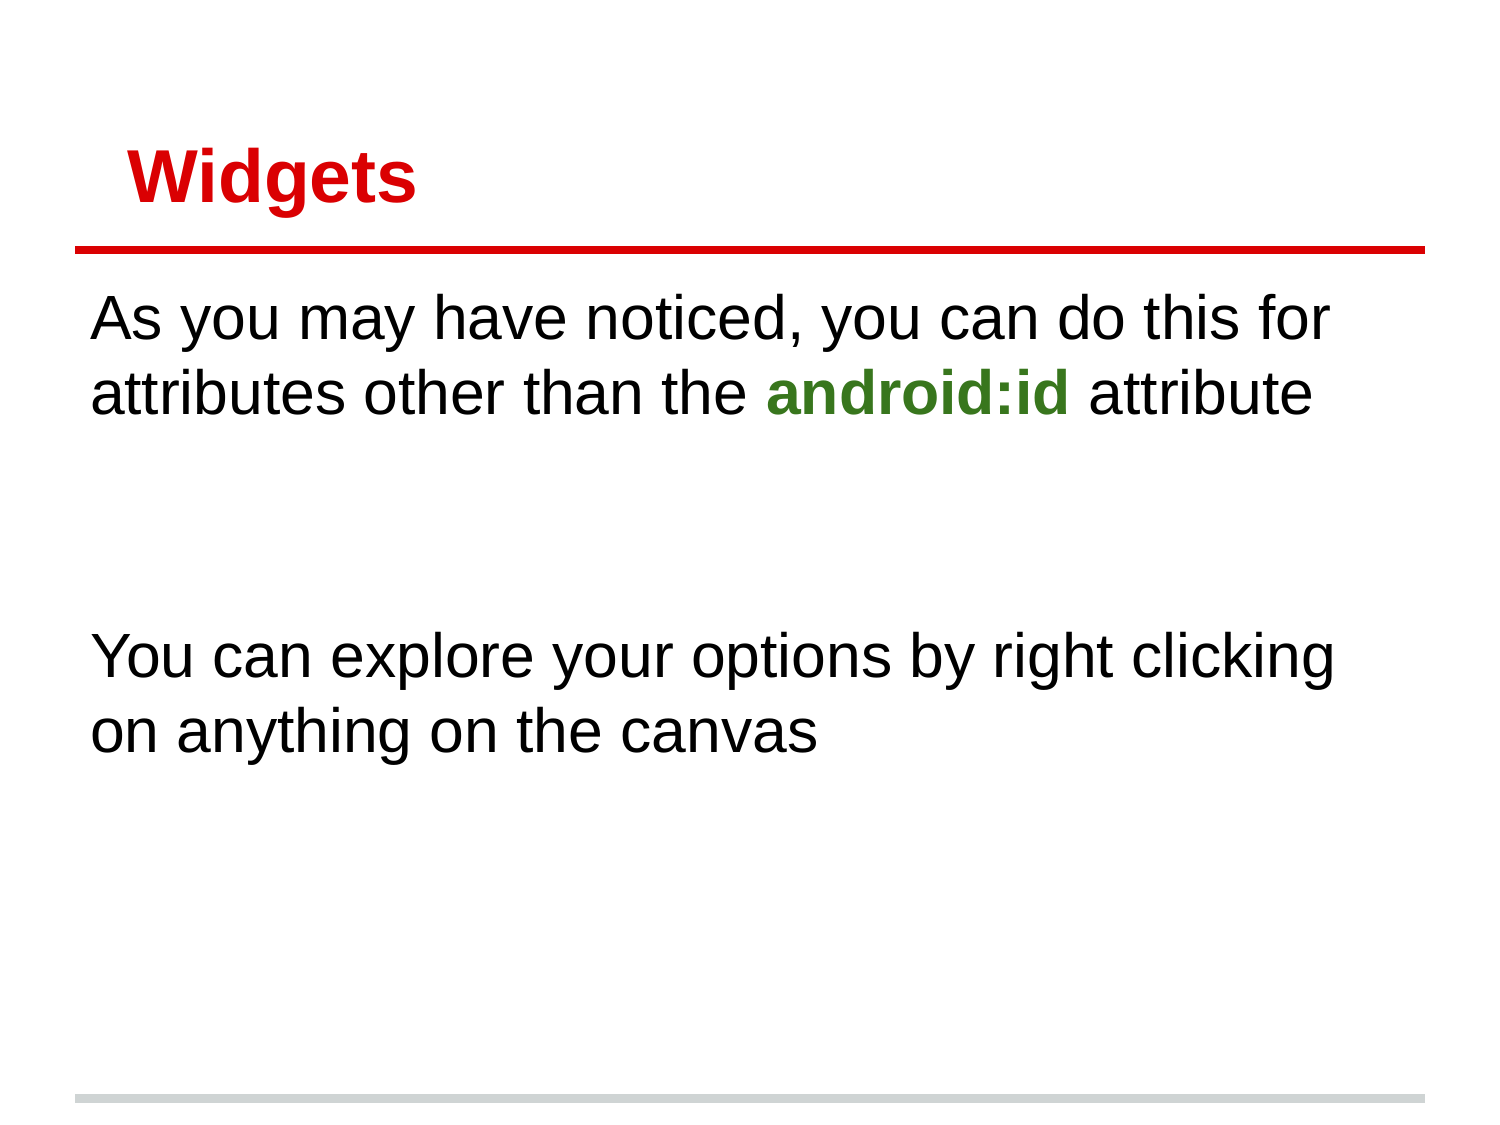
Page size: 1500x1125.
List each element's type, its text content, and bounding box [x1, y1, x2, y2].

title Widgets [75, 45, 1425, 233]
list As you may have noticed, you can do this for attributes other than the android:id attribute You can explore your options by right clicking on anything on the canvas [75, 262, 1425, 1078]
